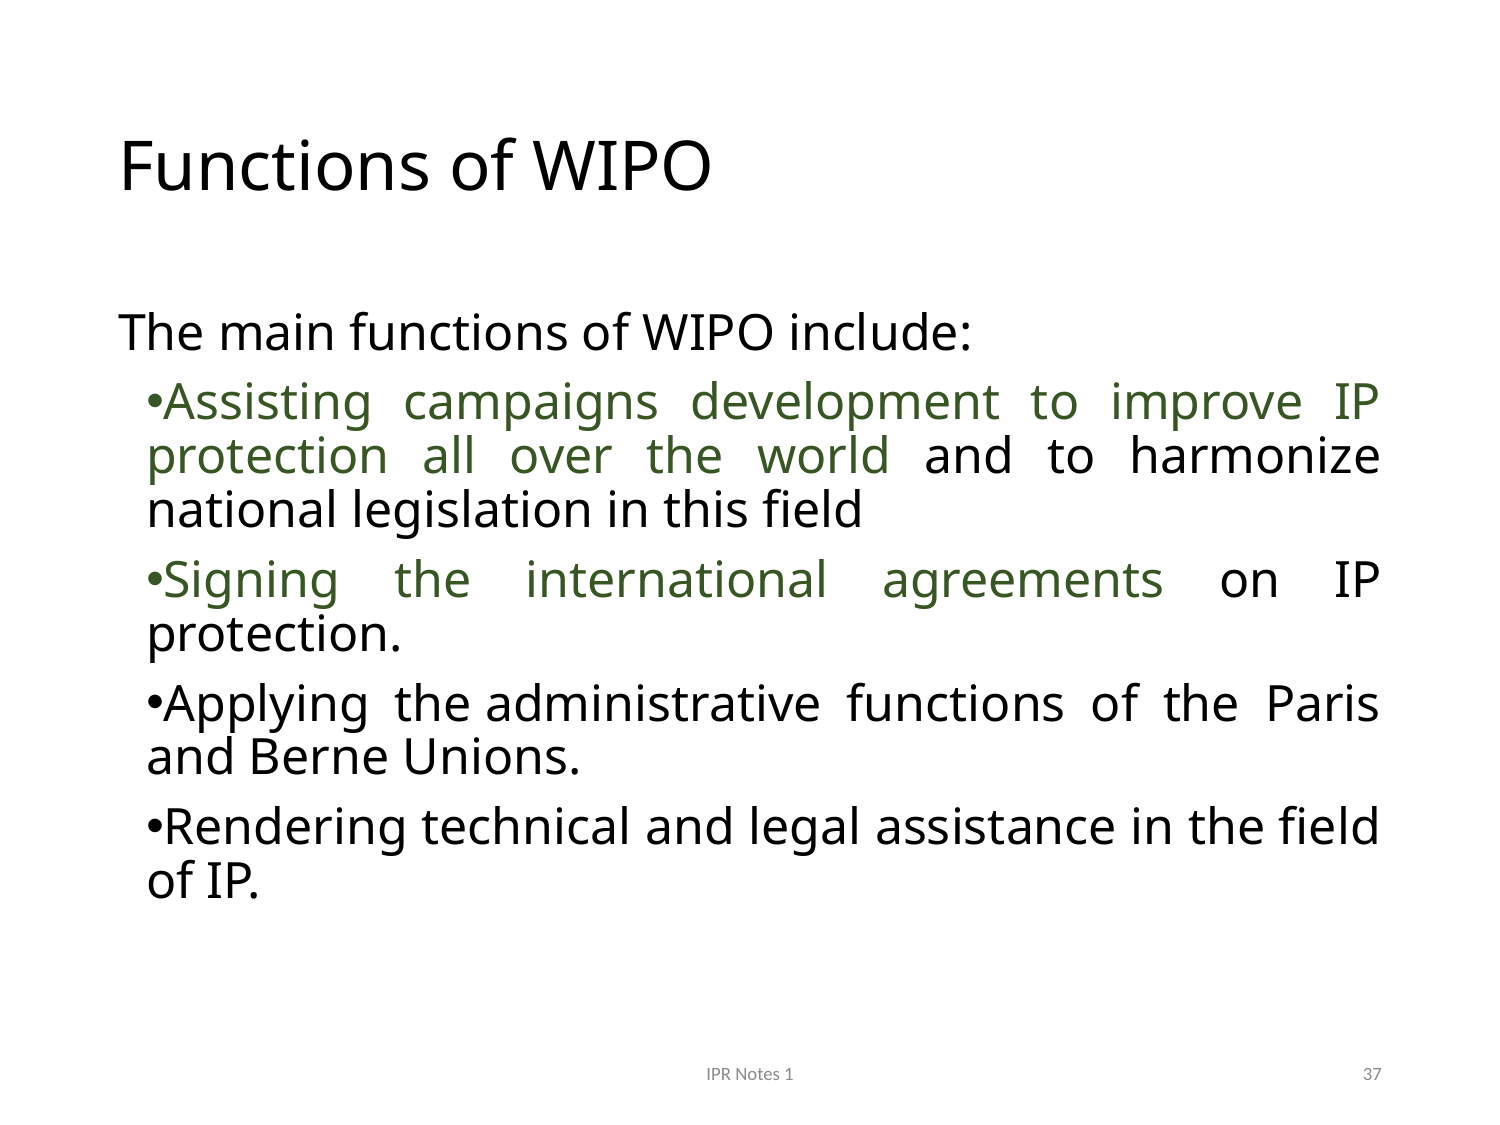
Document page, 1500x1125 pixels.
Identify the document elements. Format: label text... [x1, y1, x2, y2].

title Functions of WIPO [103, 59, 1397, 278]
list The main functions of WIPO include: Assisting campaigns development to improve IP protection all over the world and to harmonize national legislation in this field Signing the international agreements on IP protection. Applying the administrative functions of the Paris and Berne Unions. Rendering technical and legal assistance in the field of IP. [103, 299, 1397, 1014]
footer IPR Notes 1 [496, 1042, 1004, 1103]
slide_number 37 [1059, 1042, 1397, 1103]
